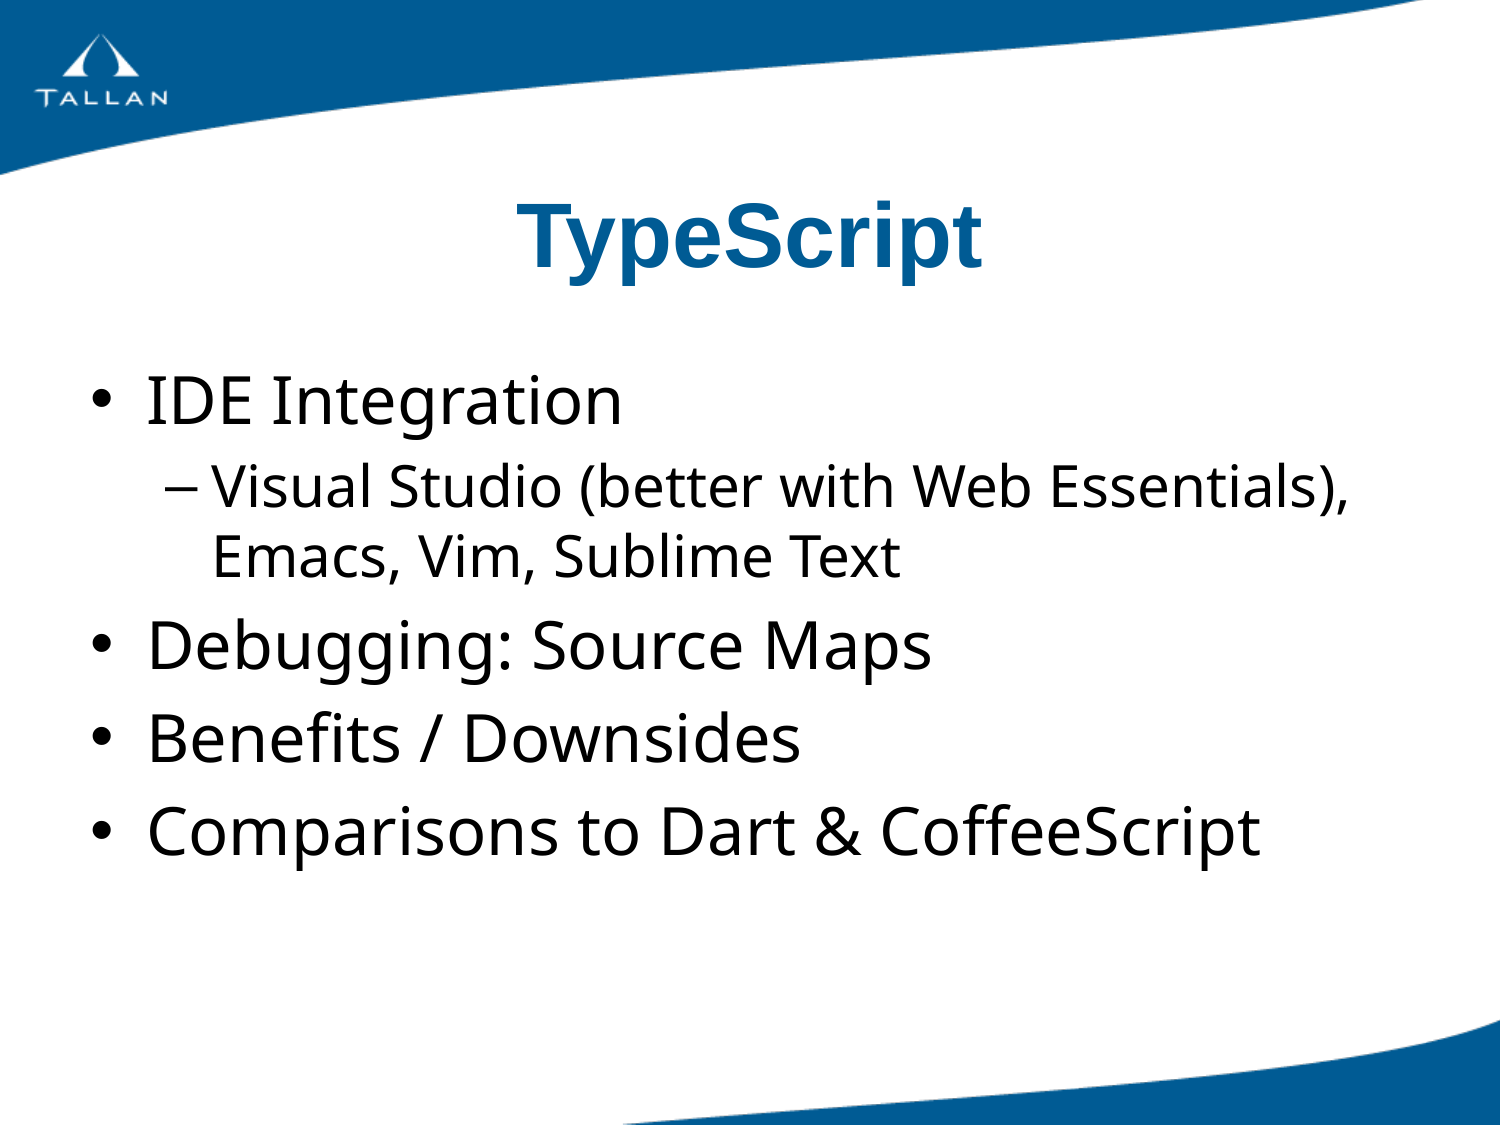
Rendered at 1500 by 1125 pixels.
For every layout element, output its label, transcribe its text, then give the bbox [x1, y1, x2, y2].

title TypeScript [75, 137, 1425, 325]
list IDE Integration Visual Studio (better with Web Essentials), Emacs, Vim, Sublime Text Debugging: Source Maps Benefits / Downsides Comparisons to Dart & CoffeeScript [75, 350, 1425, 1005]
picture [0, 0, 1500, 1125]
